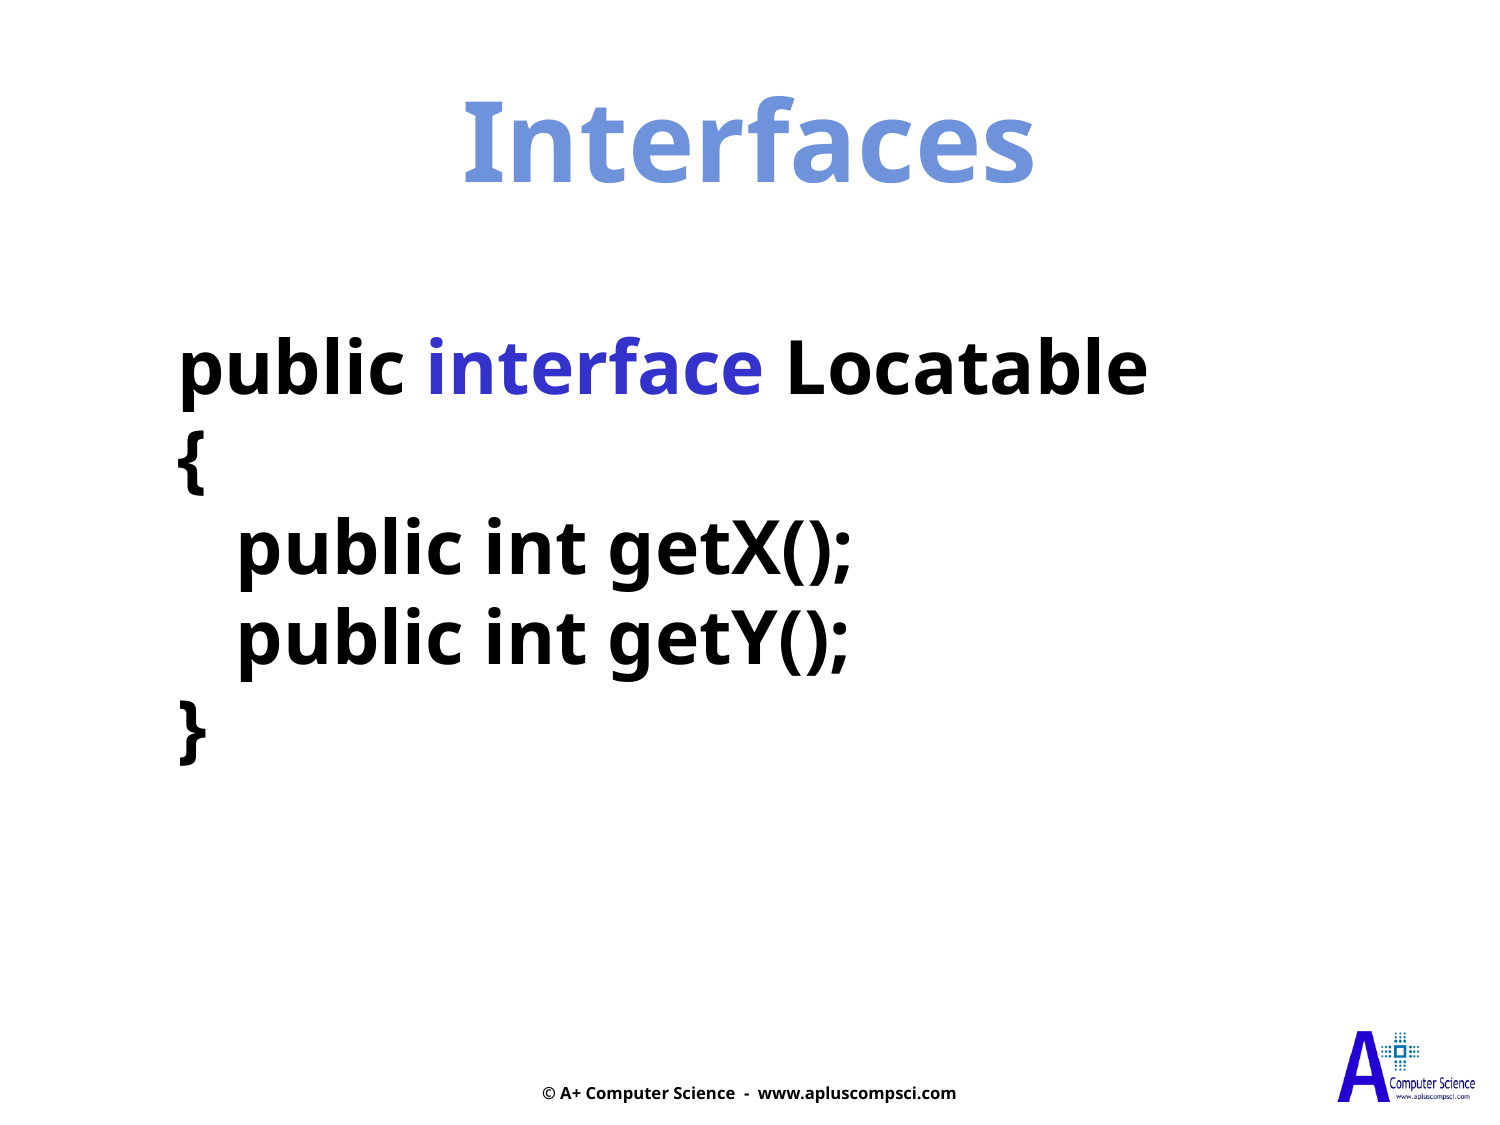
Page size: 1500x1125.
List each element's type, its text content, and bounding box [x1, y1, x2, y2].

text_box public interface Locatable { public int getX(); public int getY(); } [162, 312, 1165, 868]
text_box Interfaces [0, 62, 1500, 213]
footer © A+ Computer Science - www.apluscompsci.com [512, 1024, 988, 1101]
picture [1337, 1031, 1475, 1102]
